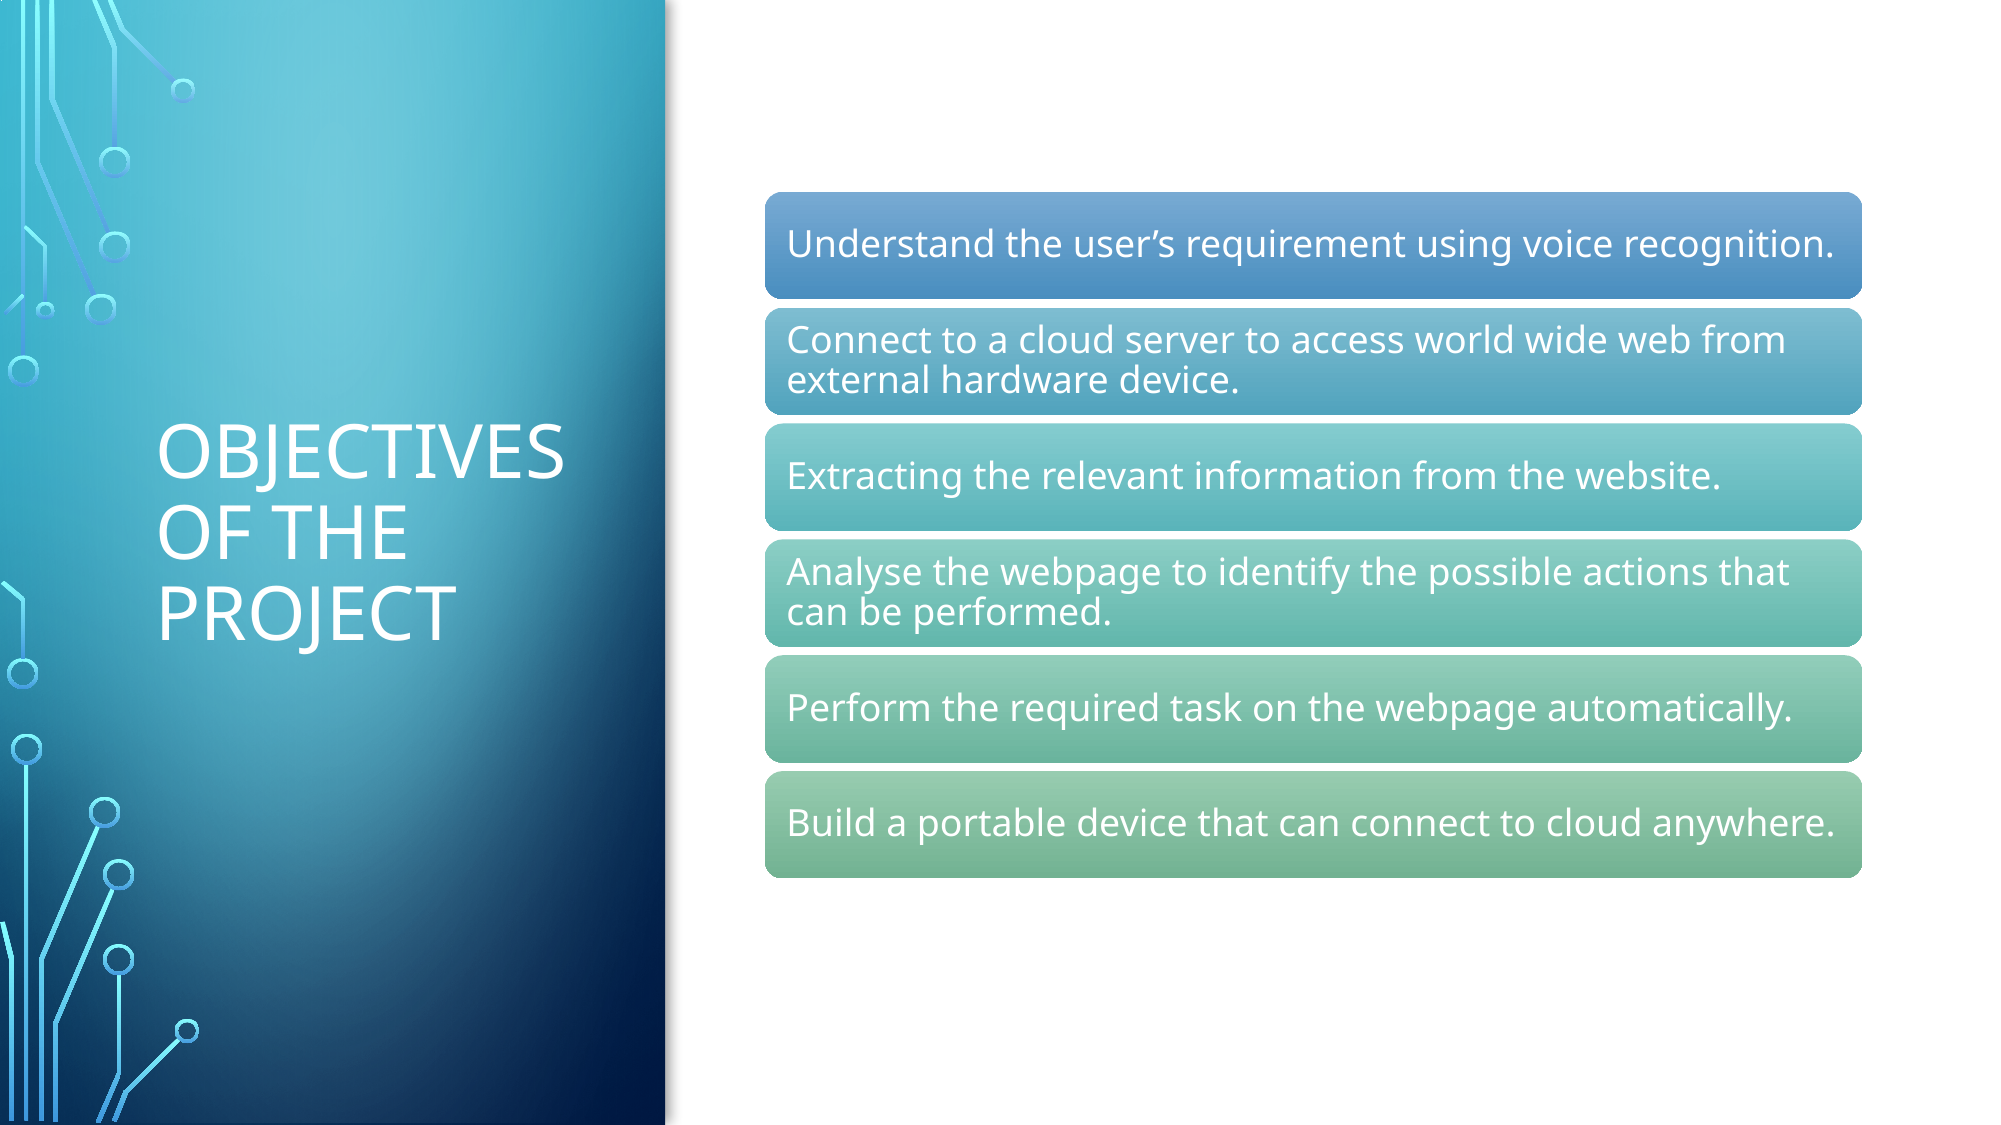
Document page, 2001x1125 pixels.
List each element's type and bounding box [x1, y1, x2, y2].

picture [0, 0, 667, 1125]
text_box [678, 0, 2000, 1125]
list [764, 185, 1863, 885]
